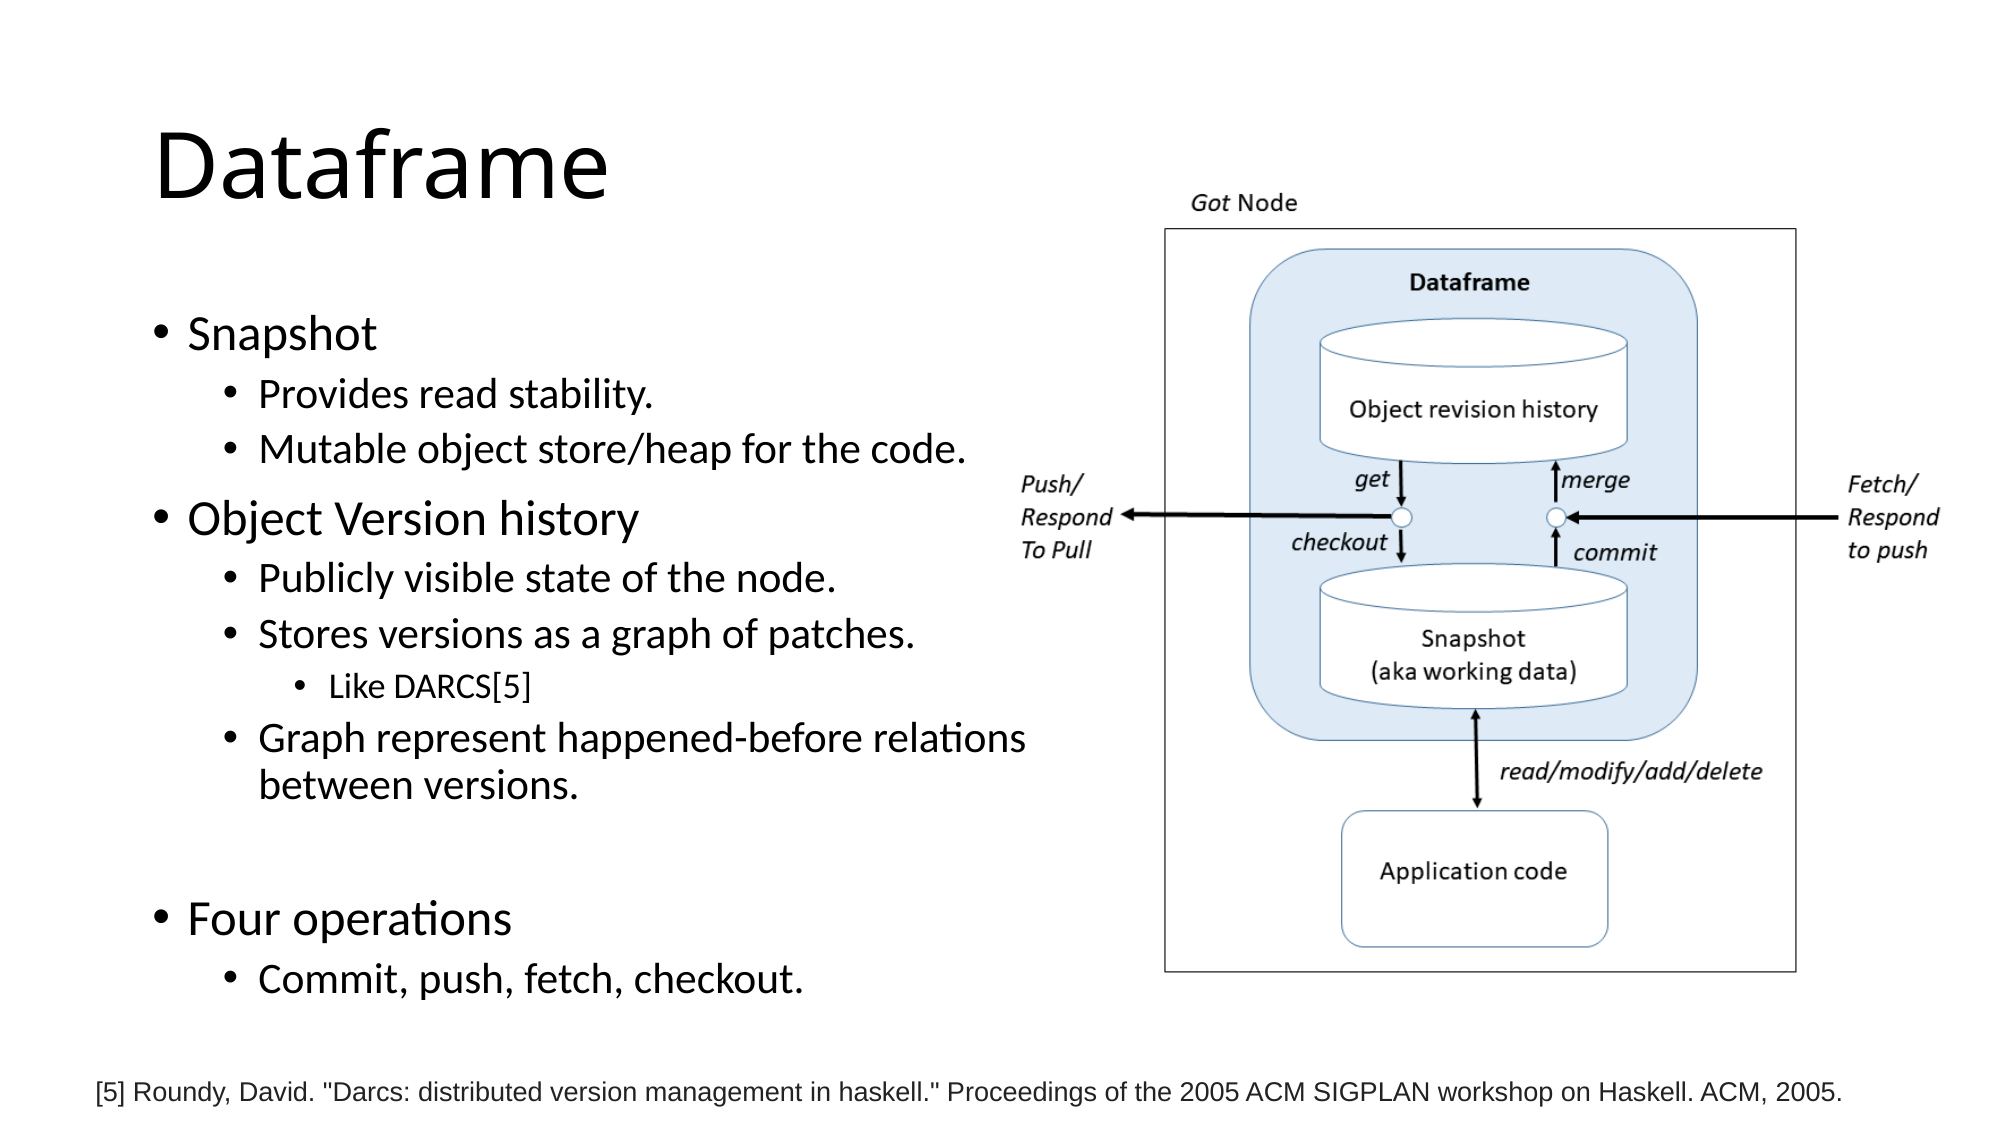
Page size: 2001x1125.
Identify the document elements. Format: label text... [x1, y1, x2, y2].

text_box [5] Roundy, David. "Darcs: distributed version management in haskell." Proceedings of the 2005 ACM SIGPLAN workshop on Haskell. ACM, 2005. [80, 1066, 1957, 1114]
list Snapshot Provides read stability. Mutable object store/heap for the code. Object Version history Publicly visible state of the node. Stores versions as a graph of patches. Like DARCS[5] Graph represent happened-before relations between versions. Four operations Commit, push, fetch, checkout. [137, 299, 1045, 1014]
picture [845, 168, 2000, 985]
title Dataframe [137, 59, 1863, 278]
